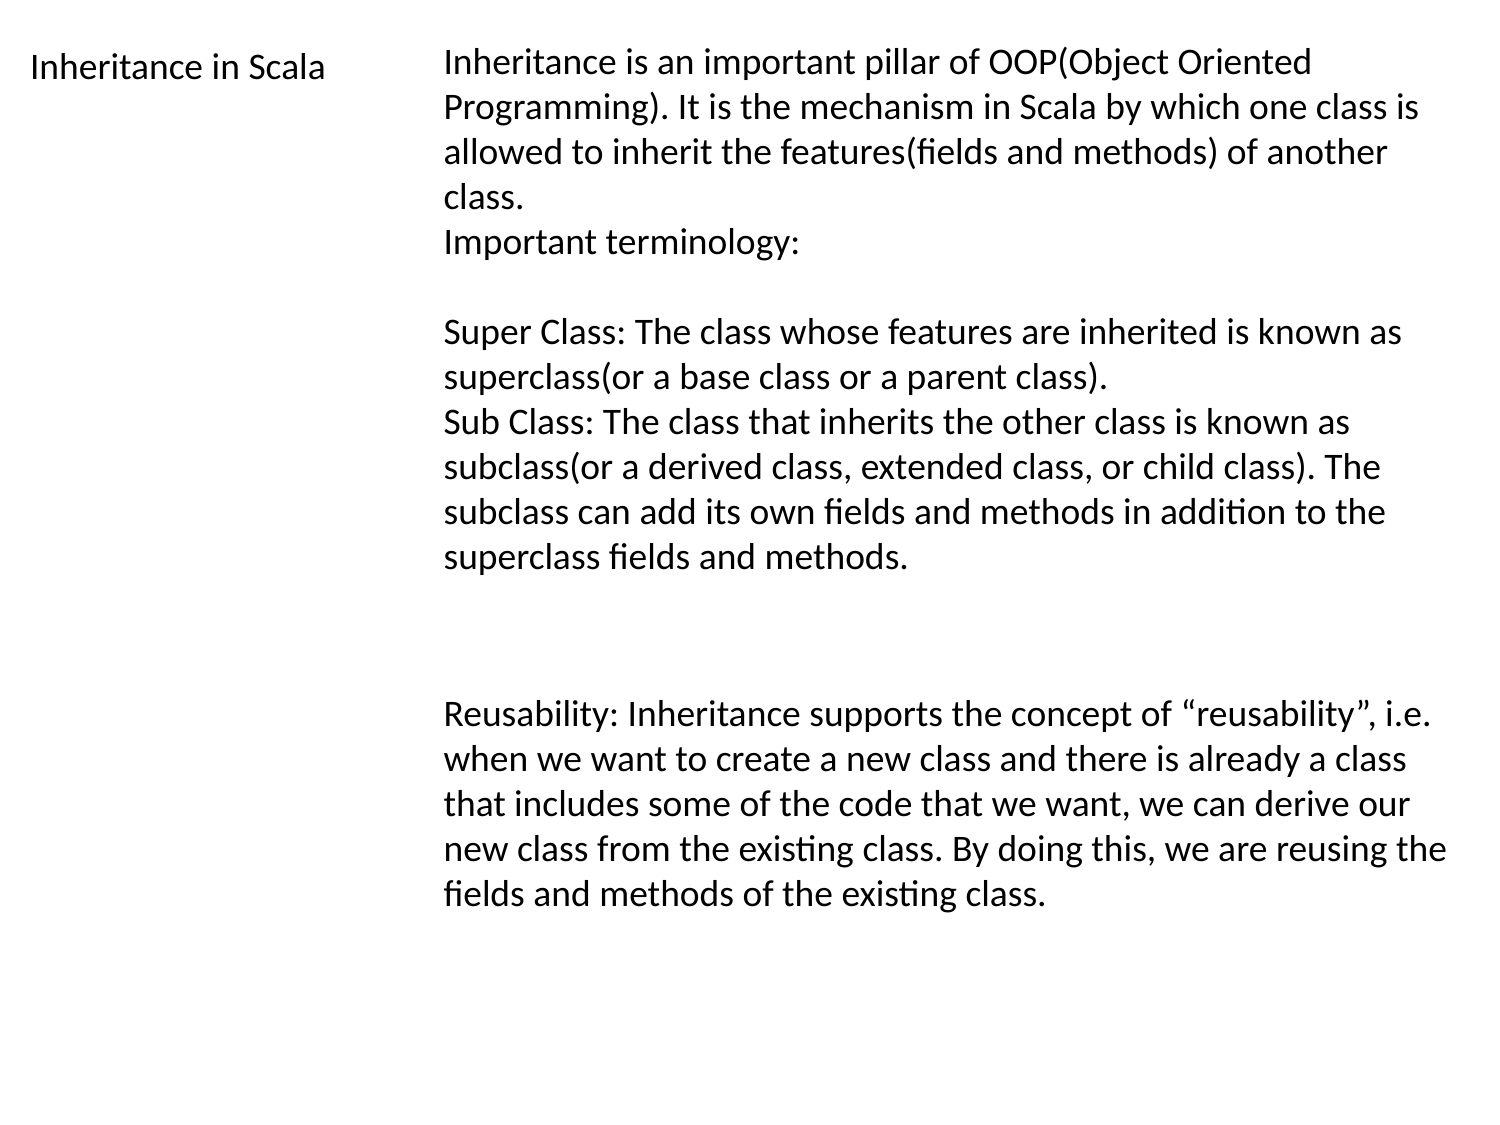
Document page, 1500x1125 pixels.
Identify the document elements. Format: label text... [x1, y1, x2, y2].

text_box Inheritance in Scala [15, 34, 428, 95]
text_box Inheritance is an important pillar of OOP(Object Oriented Programming). It is the mechanism in Scala by which one class is allowed to inherit the features(fields and methods) of another class. Important terminology: Super Class: The class whose features are inherited is known as superclass(or a base class or a parent class). Sub Class: The class that inherits the other class is known as subclass(or a derived class, extended class, or child class). The subclass can add its own fields and methods in addition to the superclass fields and methods. [428, 29, 1485, 585]
text_box Reusability: Inheritance supports the concept of “reusability”, i.e. when we want to create a new class and there is already a class that includes some of the code that we want, we can derive our new class from the existing class. By doing this, we are reusing the fields and methods of the existing class. [428, 681, 1470, 922]
